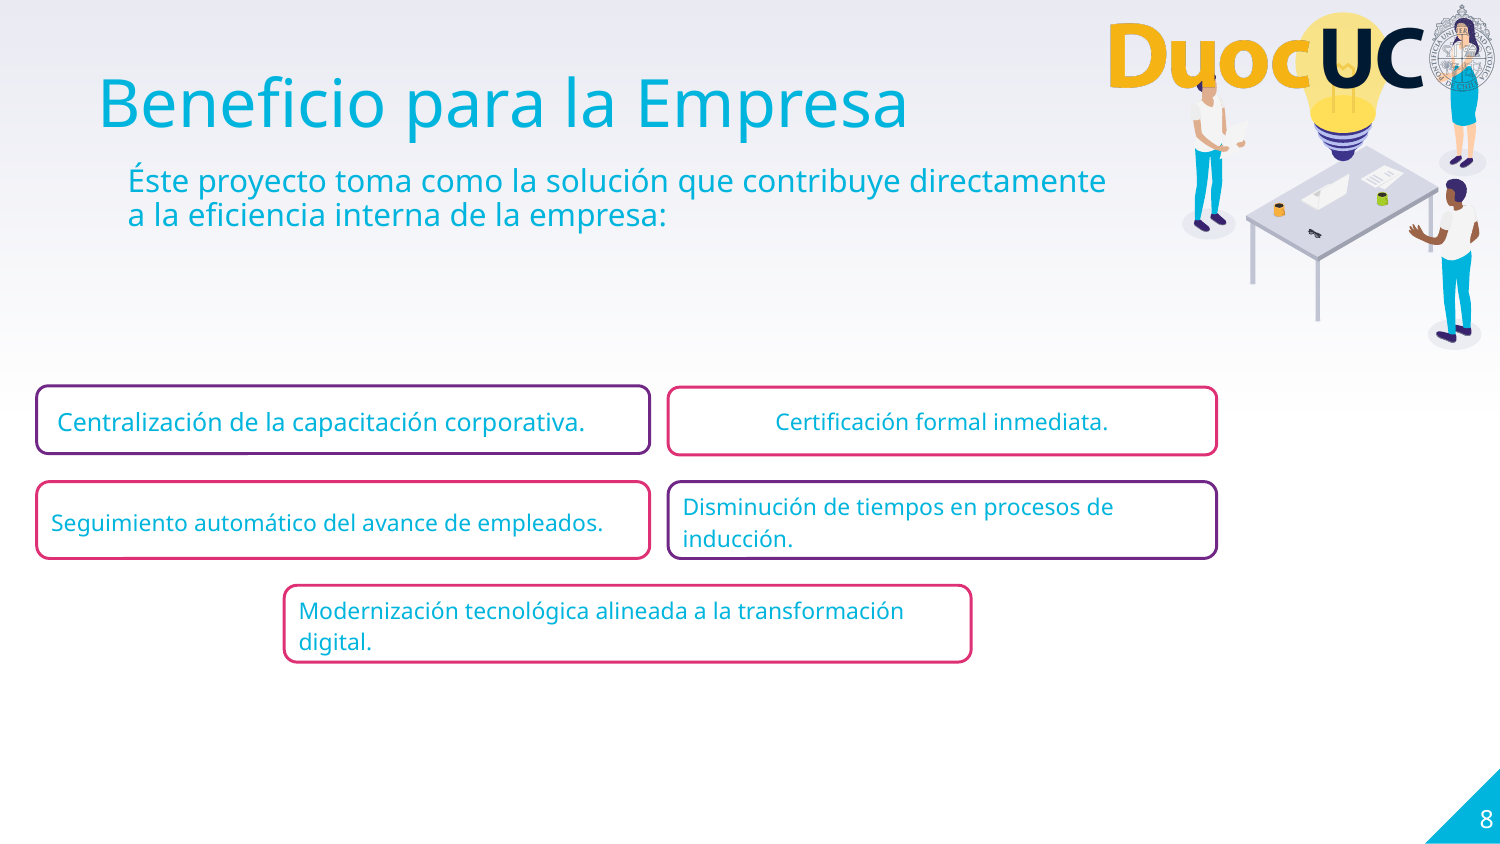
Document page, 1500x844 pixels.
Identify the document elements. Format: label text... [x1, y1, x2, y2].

text_box Modernización tecnológica alineada a la transformación digital. [284, 585, 972, 663]
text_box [1181, 107, 1487, 351]
text_box Éste proyecto toma como la solución que contribuye directamente a la eficiencia interna de la empresa: [117, 159, 1118, 228]
text_box Certificación formal inmediata. [668, 387, 1217, 455]
text_box Seguimiento automático del avance de empleados. [36, 481, 650, 559]
title Beneficio para la Empresa [97, 50, 1138, 140]
picture [1105, 0, 1500, 98]
text_box Disminución de tiempos en procesos de inducción. [668, 481, 1217, 559]
slide_number ‹#› [1418, 760, 1494, 838]
text_box Centralización de la capacitación corporativa. [36, 385, 650, 454]
